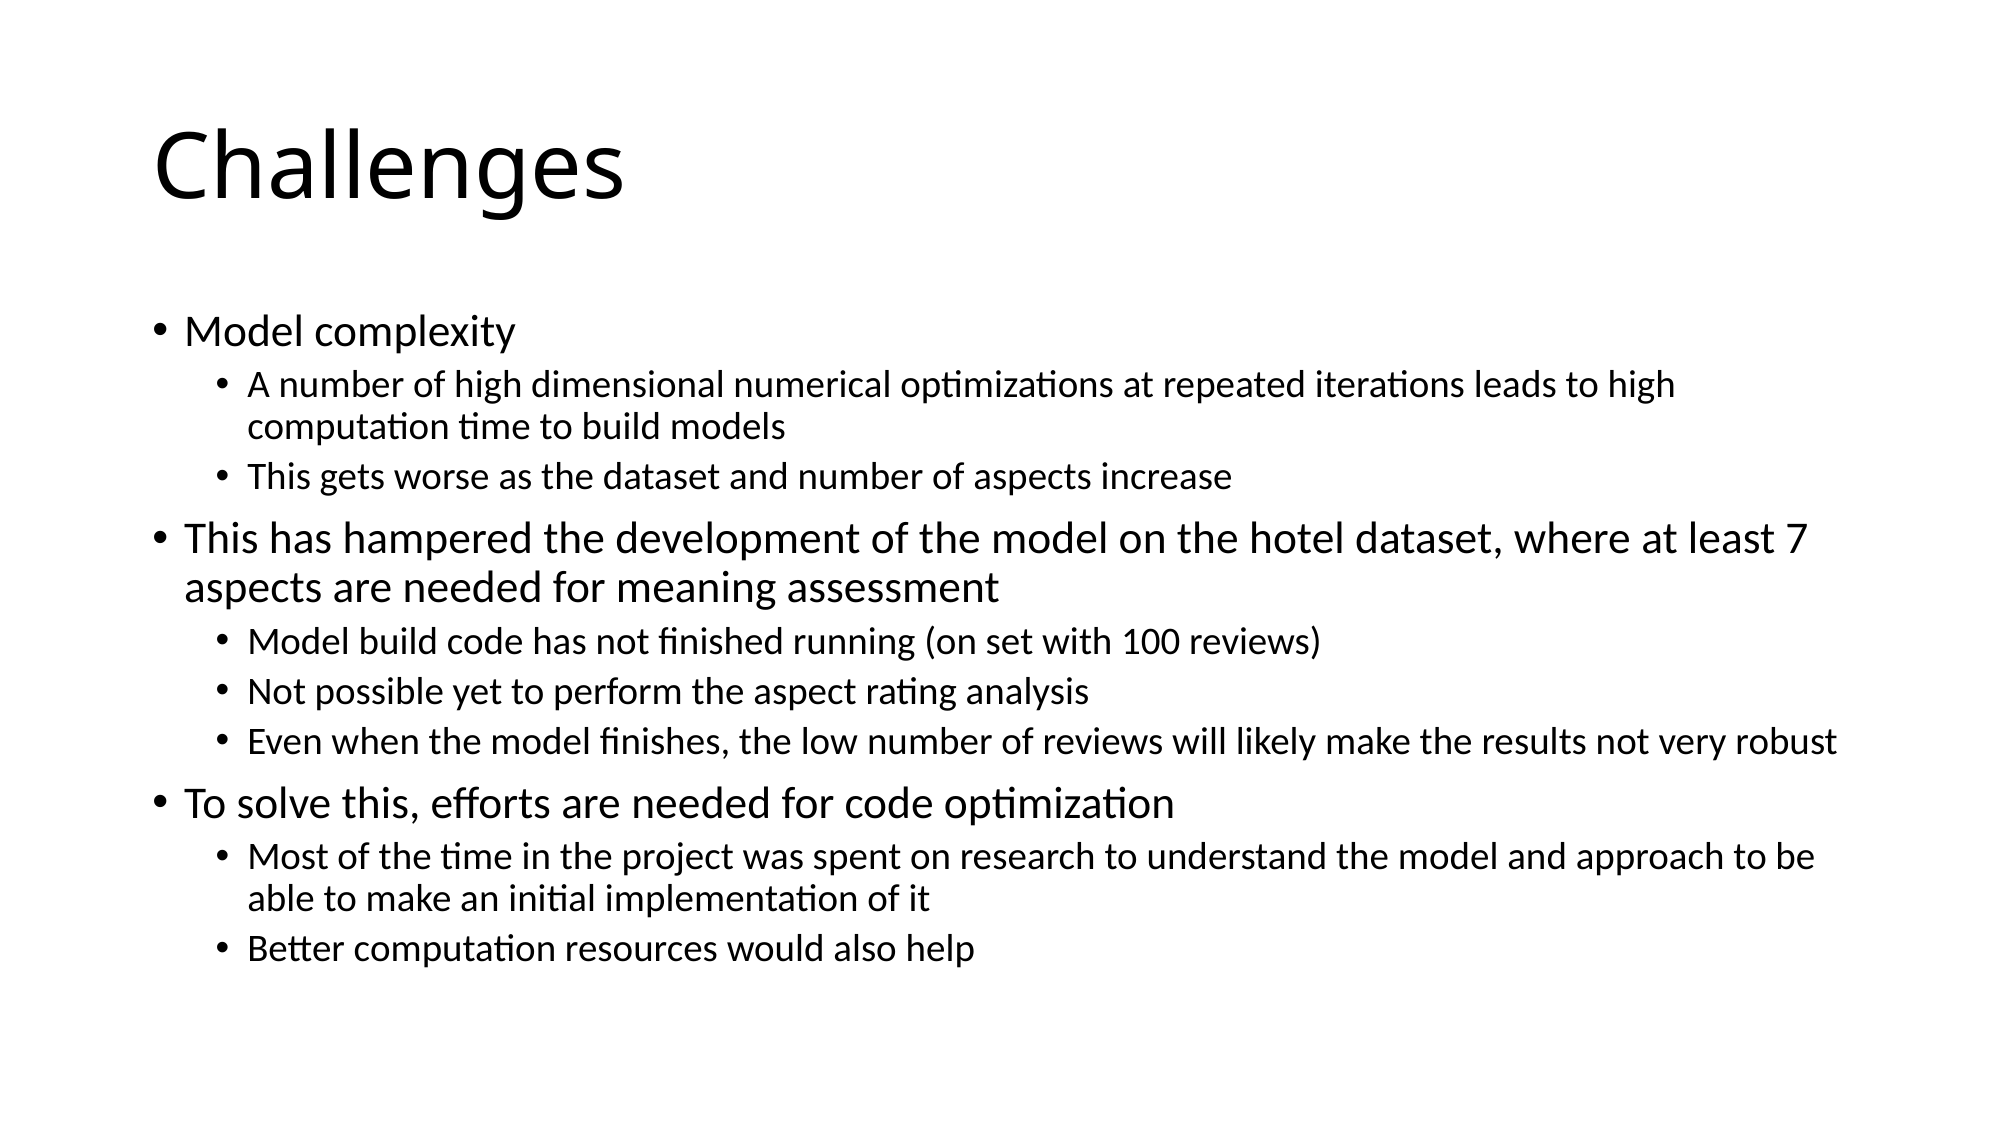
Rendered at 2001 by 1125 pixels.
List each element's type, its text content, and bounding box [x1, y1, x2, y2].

title Challenges [137, 59, 1863, 278]
list Model complexity A number of high dimensional numerical optimizations at repeated iterations leads to high computation time to build models This gets worse as the dataset and number of aspects increase This has hampered the development of the model on the hotel dataset, where at least 7 aspects are needed for meaning assessment Model build code has not finished running (on set with 100 reviews) Not possible yet to perform the aspect rating analysis Even when the model finishes, the low number of reviews will likely make the results not very robust To solve this, efforts are needed for code optimization Most of the time in the project was spent on research to understand the model and approach to be able to make an initial implementation of it Better computation resources would also help [137, 299, 1863, 1014]
